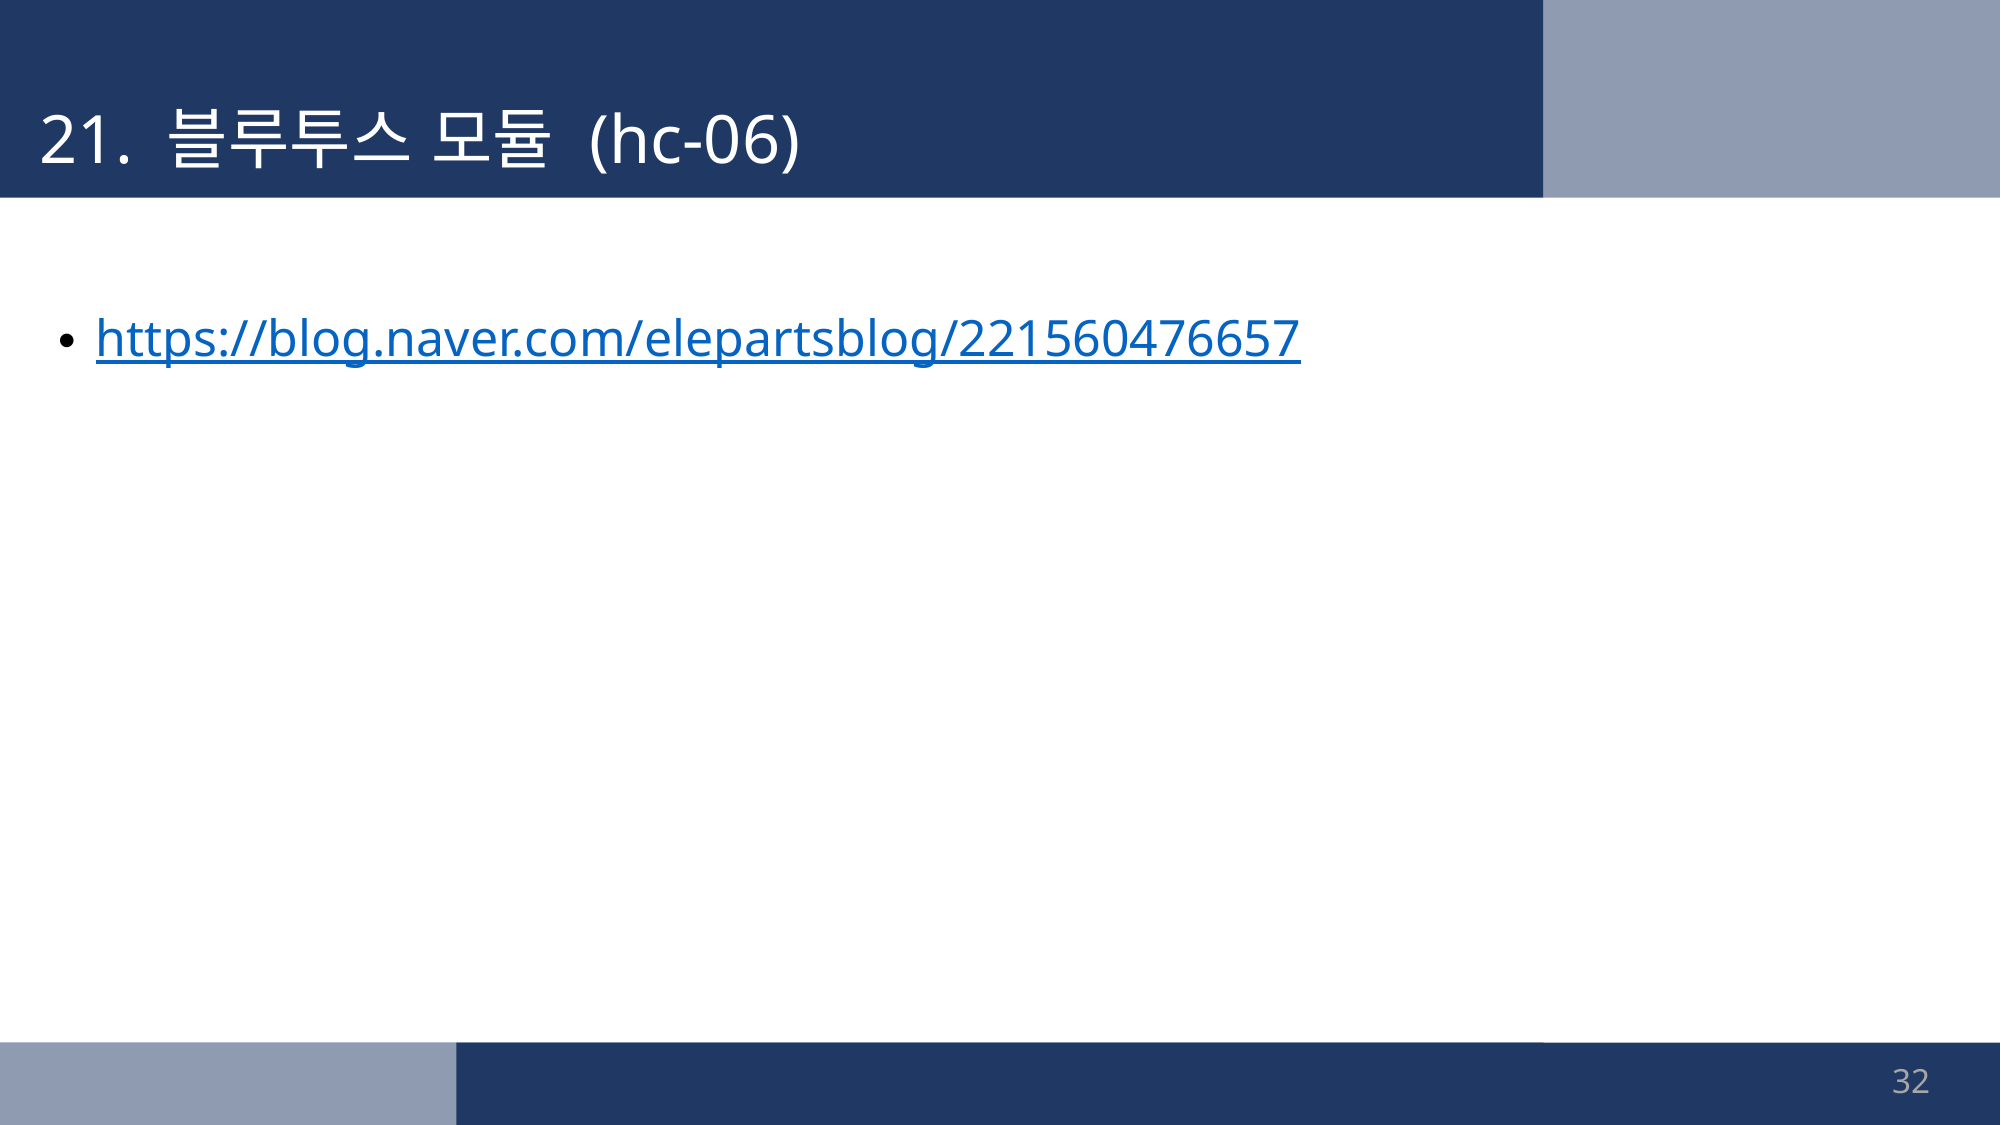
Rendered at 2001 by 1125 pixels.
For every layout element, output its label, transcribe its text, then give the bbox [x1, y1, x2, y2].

slide_number 32 [1494, 1052, 1945, 1113]
list https://blog.naver.com/elepartsblog/221560476657 [43, 284, 1934, 976]
title 21. 블루투스 모듈 (hc-06) [24, 85, 1544, 198]
